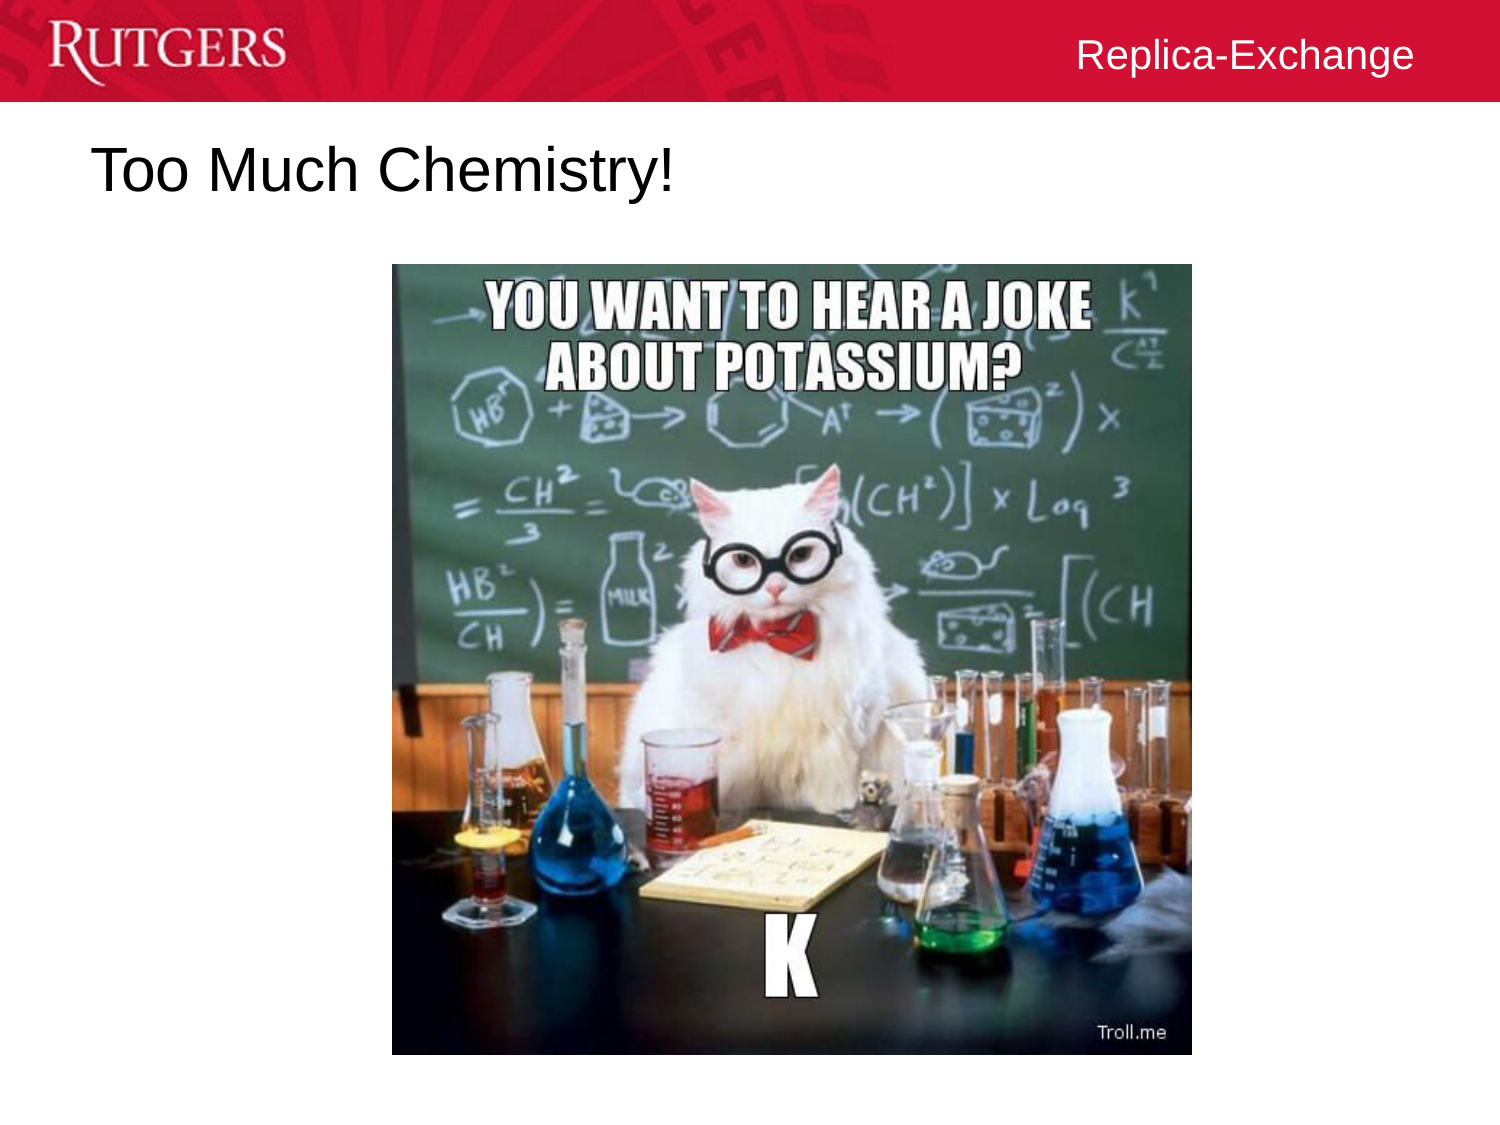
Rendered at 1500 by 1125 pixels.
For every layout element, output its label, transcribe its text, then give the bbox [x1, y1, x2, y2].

picture [391, 264, 1192, 1055]
title Too Much Chemistry! [75, 99, 1425, 233]
picture [0, 0, 1500, 102]
